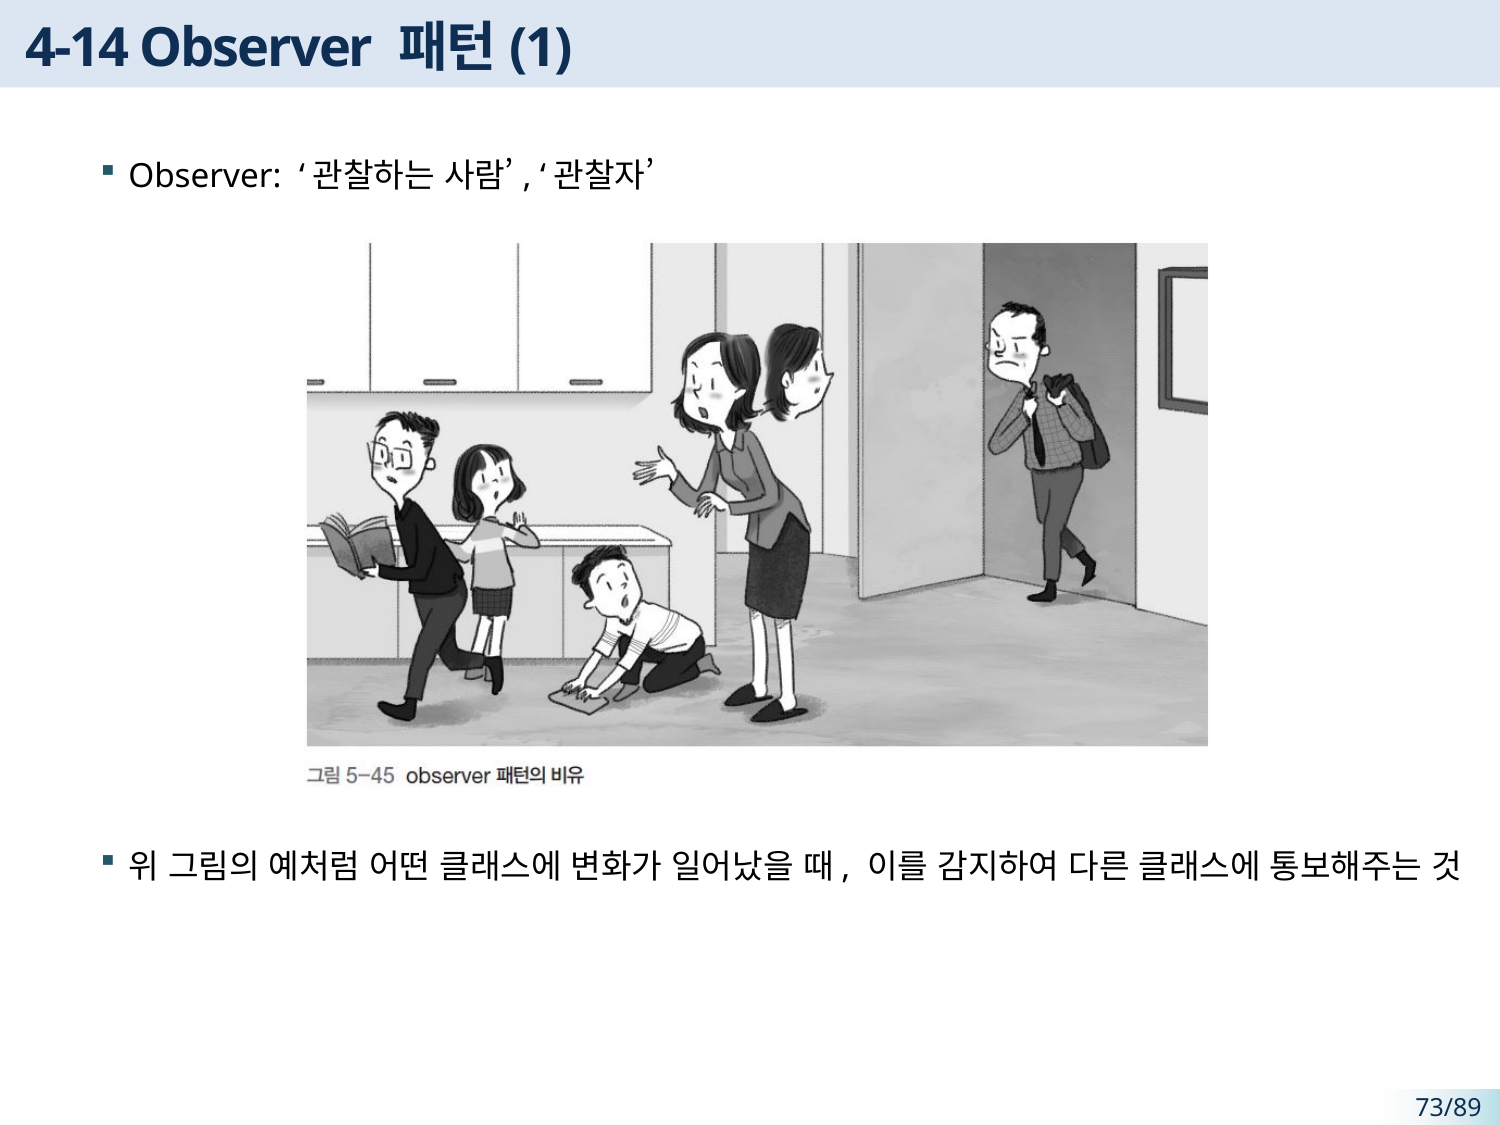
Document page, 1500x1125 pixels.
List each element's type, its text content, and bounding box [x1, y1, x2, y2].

picture [295, 229, 1220, 792]
list Observer: ‘관찰하는 사람’, ‘관찰자’ 위 그림의 예처럼 어떤 클래스에 변화가 일어났을 때, 이를 감지하여 다른 클래스에 통보해주는 것 [10, 126, 1481, 1057]
title 4-14 Observer 패턴(1) [10, 5, 1288, 84]
